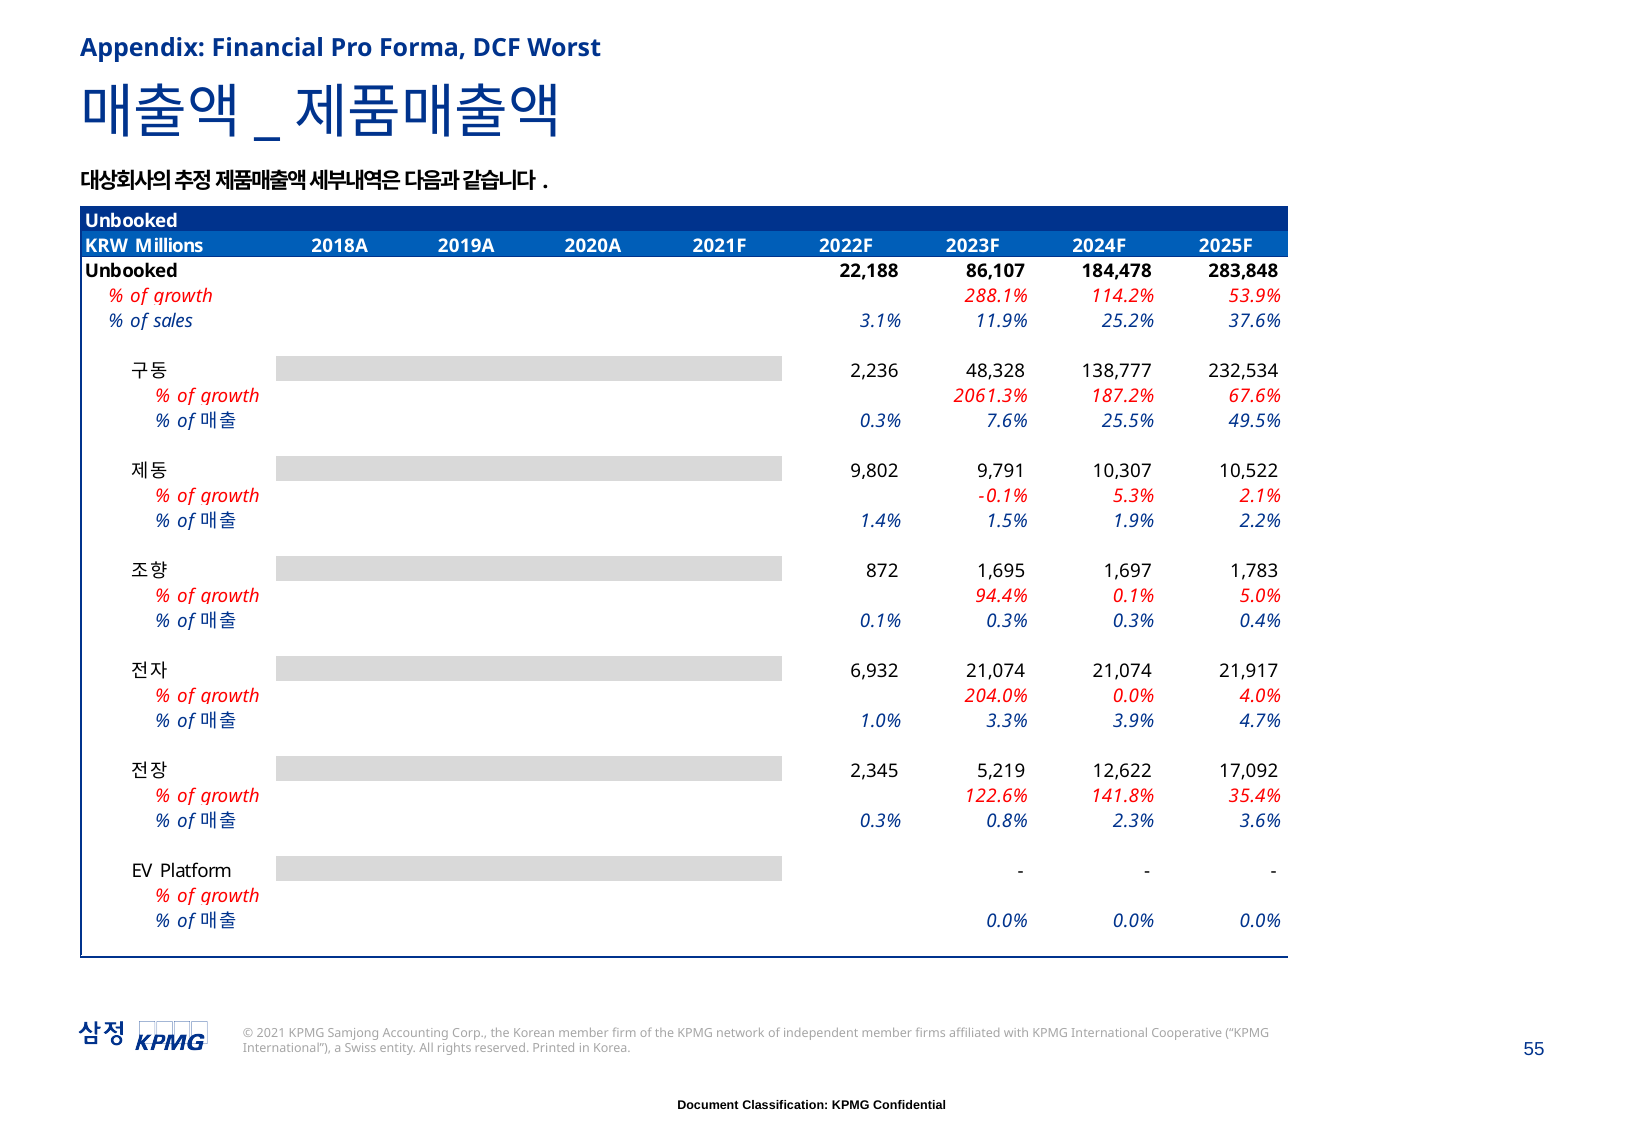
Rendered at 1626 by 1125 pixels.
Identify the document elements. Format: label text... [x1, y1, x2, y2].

picture [76, 1019, 210, 1052]
list Appendix: Financial Pro Forma, DCF Worst [80, 33, 795, 62]
list 대상회사의 추정 제품매출액 세부내역은 다음과 같습니다. [80, 166, 1545, 234]
title 매출액_제품매출액 [80, 74, 1545, 166]
picture [80, 205, 1290, 959]
